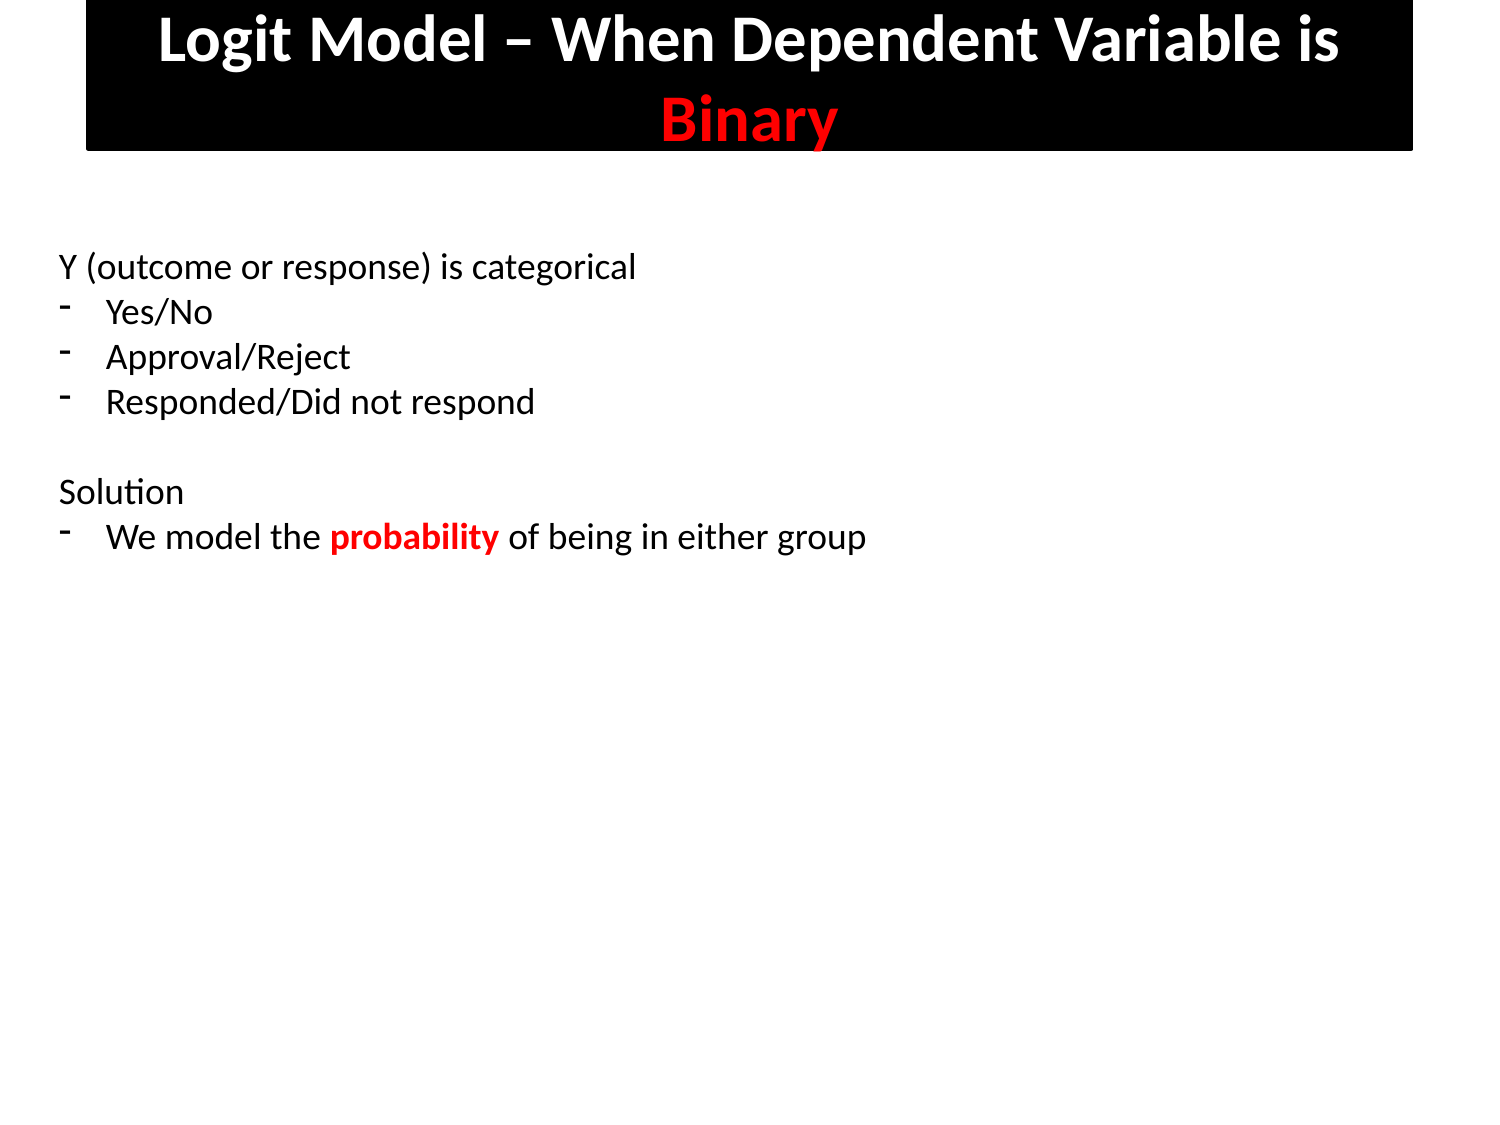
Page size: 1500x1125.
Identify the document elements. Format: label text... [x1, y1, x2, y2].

text_box Y (outcome or response) is categorical Yes/No Approval/Reject Responded/Did not respond Solution We model the probability of being in either group [44, 234, 1456, 610]
text_box Logit Model – When Dependent Variable is Binary [86, 0, 1413, 151]
